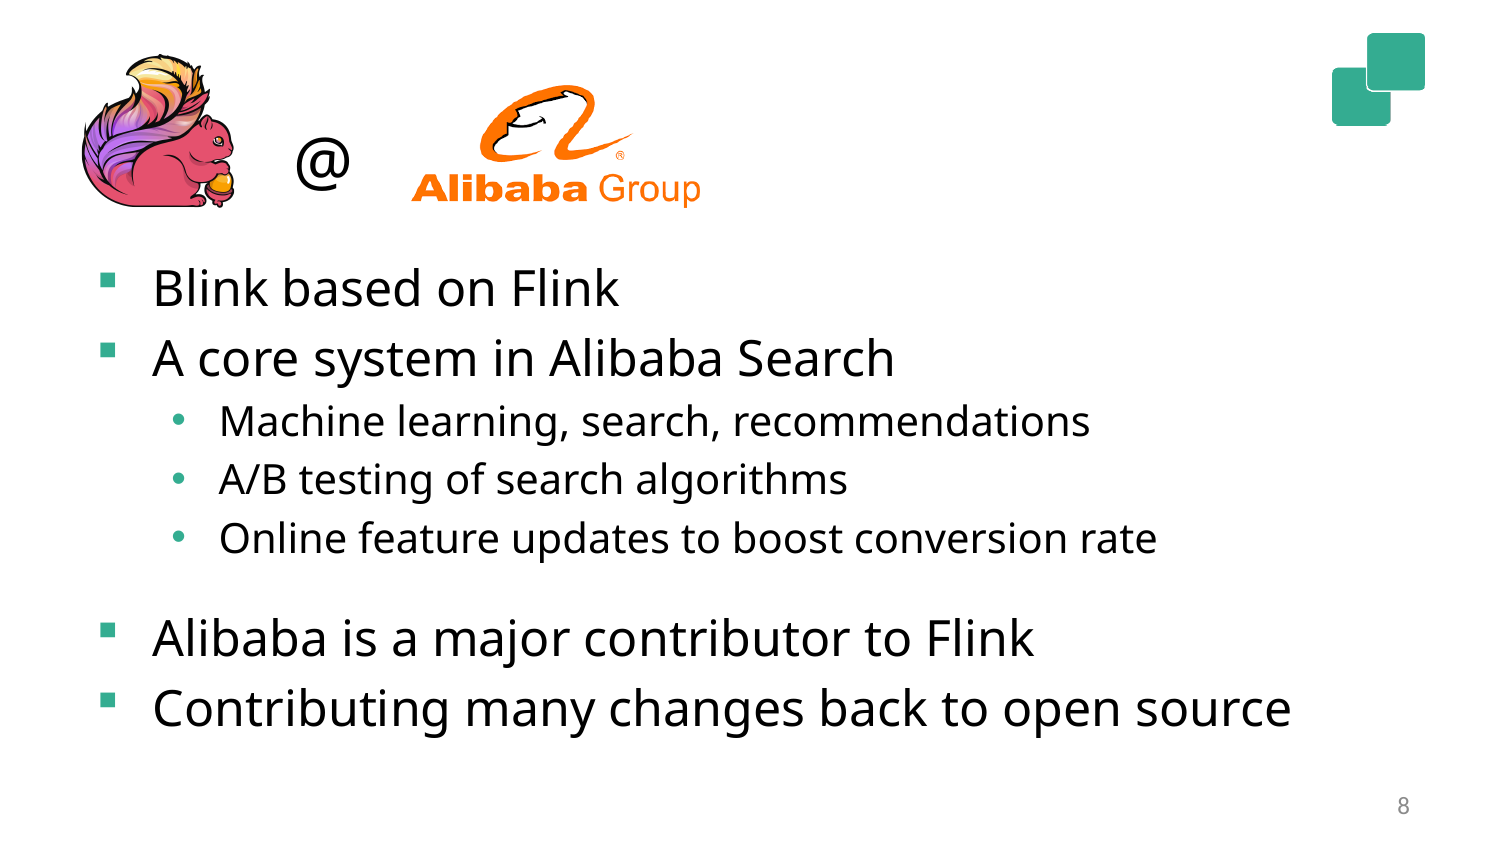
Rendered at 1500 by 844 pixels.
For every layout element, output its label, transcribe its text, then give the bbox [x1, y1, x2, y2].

list Blink based on Flink A core system in Alibaba Search Machine learning, search, recommendations A/B testing of search algorithms Online feature updates to boost conversion rate Alibaba is a major contributor to Flink Contributing many changes back to open source [81, 248, 1350, 789]
picture [81, 54, 235, 208]
slide_number 8 [1074, 782, 1425, 827]
picture [410, 85, 701, 208]
text_box @ [279, 111, 369, 207]
picture [1332, 33, 1425, 126]
